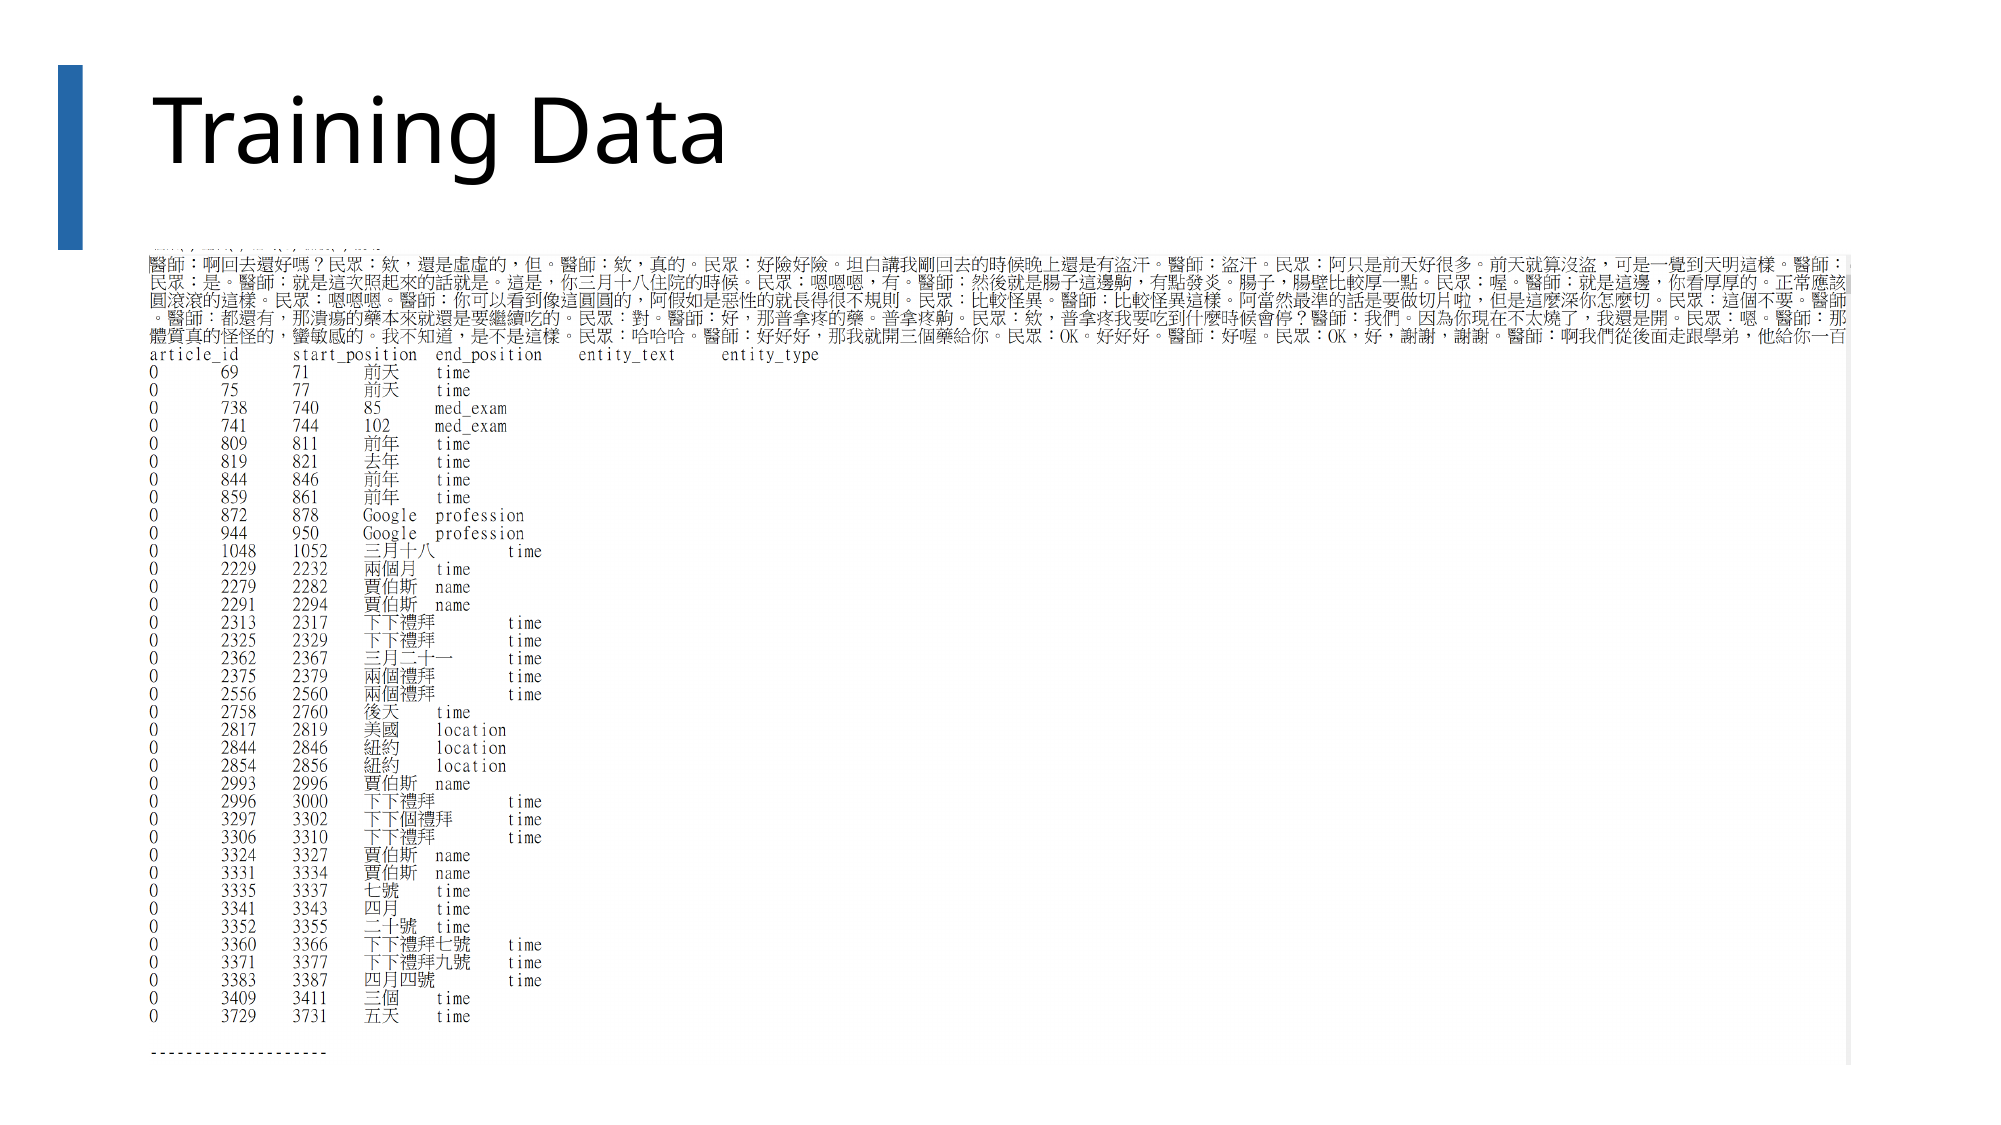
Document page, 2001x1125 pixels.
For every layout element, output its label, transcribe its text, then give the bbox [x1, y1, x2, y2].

text_box Training Data [137, 65, 746, 190]
text_box [57, 64, 84, 251]
picture [149, 249, 1851, 1065]
